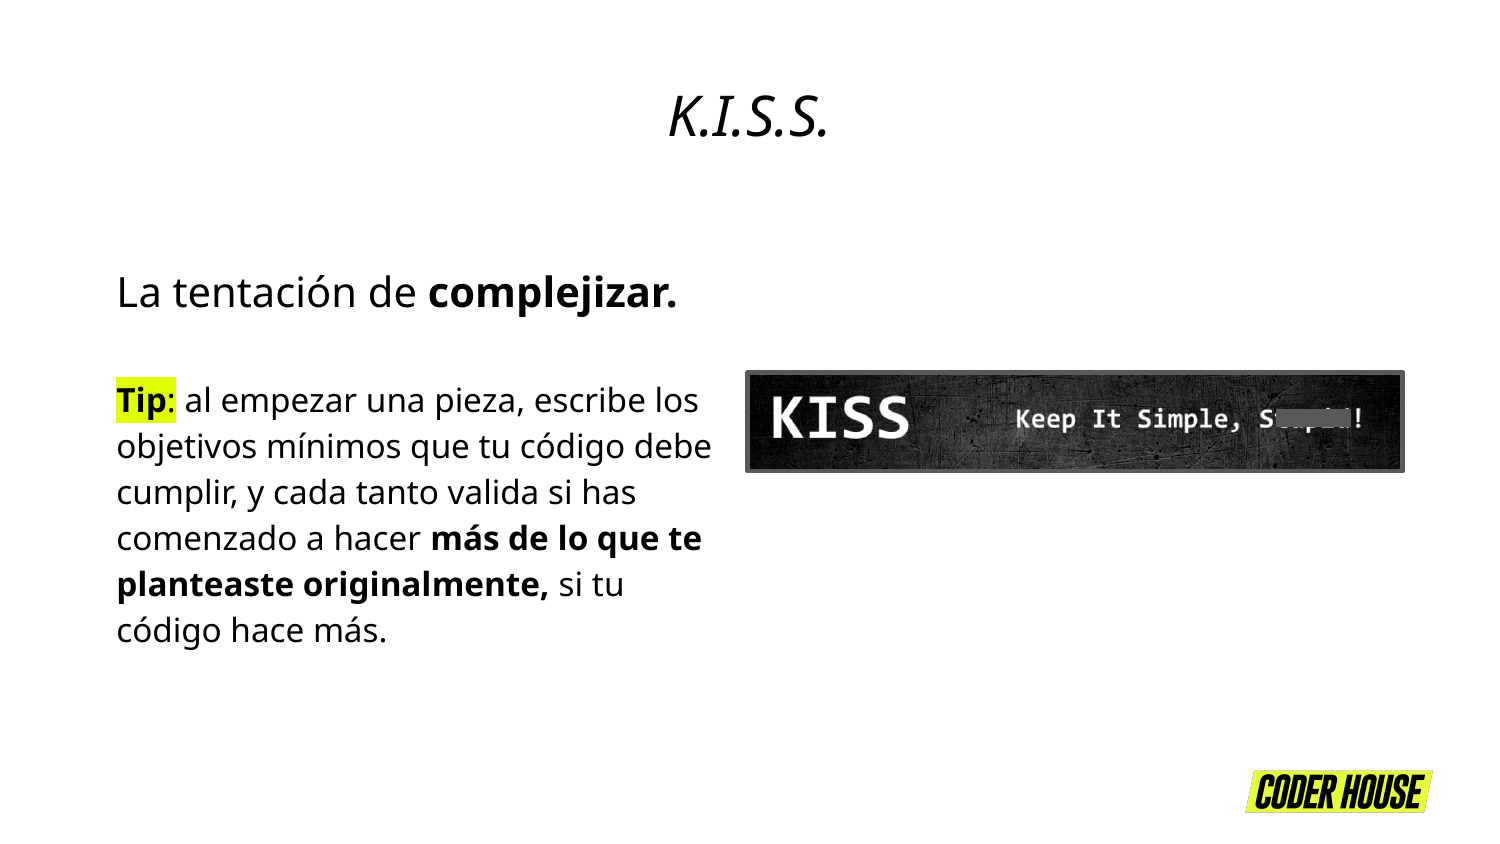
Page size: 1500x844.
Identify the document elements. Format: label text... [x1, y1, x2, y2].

picture [1241, 764, 1437, 819]
text_box K.I.S.S. [175, 54, 1325, 129]
text_box La tentación de complejizar. Tip: al empezar una pieza, escribe los objetivos mínimos que tu código debe cumplir, y cada tanto valida si has comenzado a hacer más de lo que te planteaste originalmente, si tu código hace más. [101, 162, 732, 745]
picture [749, 374, 1401, 469]
